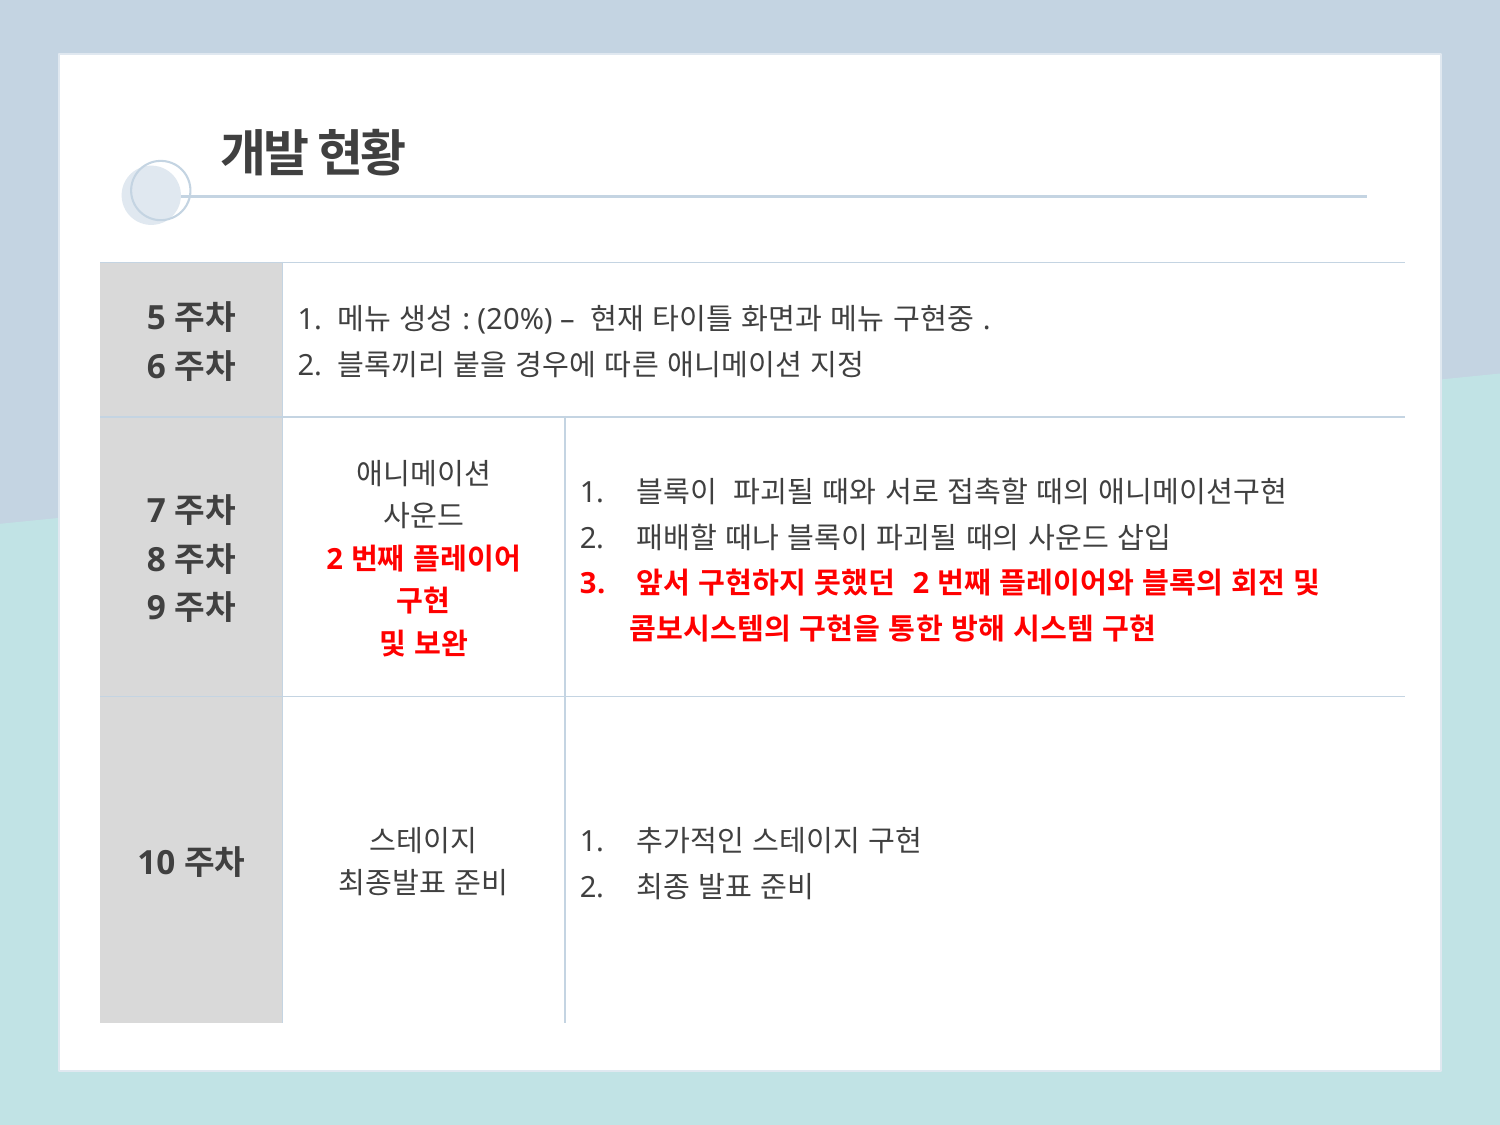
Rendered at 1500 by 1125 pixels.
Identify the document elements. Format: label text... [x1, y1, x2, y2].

table_header 1. 메뉴 생성: (20%) – 현재 타이틀 화면과 메뉴 구현중. 2. 블록끼리 붙을 경우에 따른 애니메이션 지정 [283, 263, 1405, 416]
text_box 개발 현황 [205, 113, 422, 189]
table_cell 애니메이션 사운드 2번째 플레이어 구현 및 보완 [283, 418, 564, 696]
table_cell 10주차 [100, 697, 282, 1023]
table_cell 추가적인 스테이지 구현 최종 발표 준비 [566, 697, 1405, 1023]
table_header 5주차 6주차 [100, 263, 282, 416]
table_cell 블록이 파괴될 때와 서로 접촉할 때의 애니메이션구현 패배할 때나 블록이 파괴될 때의 사운드 삽입 앞서 구현하지 못했던 2번째 플레이어와 블록의 회전 및 콤보시스템의 구현을 통한 방해 시스템 구현 [566, 418, 1405, 696]
table_cell 스테이지 최종발표 준비 [283, 697, 564, 1023]
table_cell 7주차 8주차 9주차 [100, 418, 282, 696]
